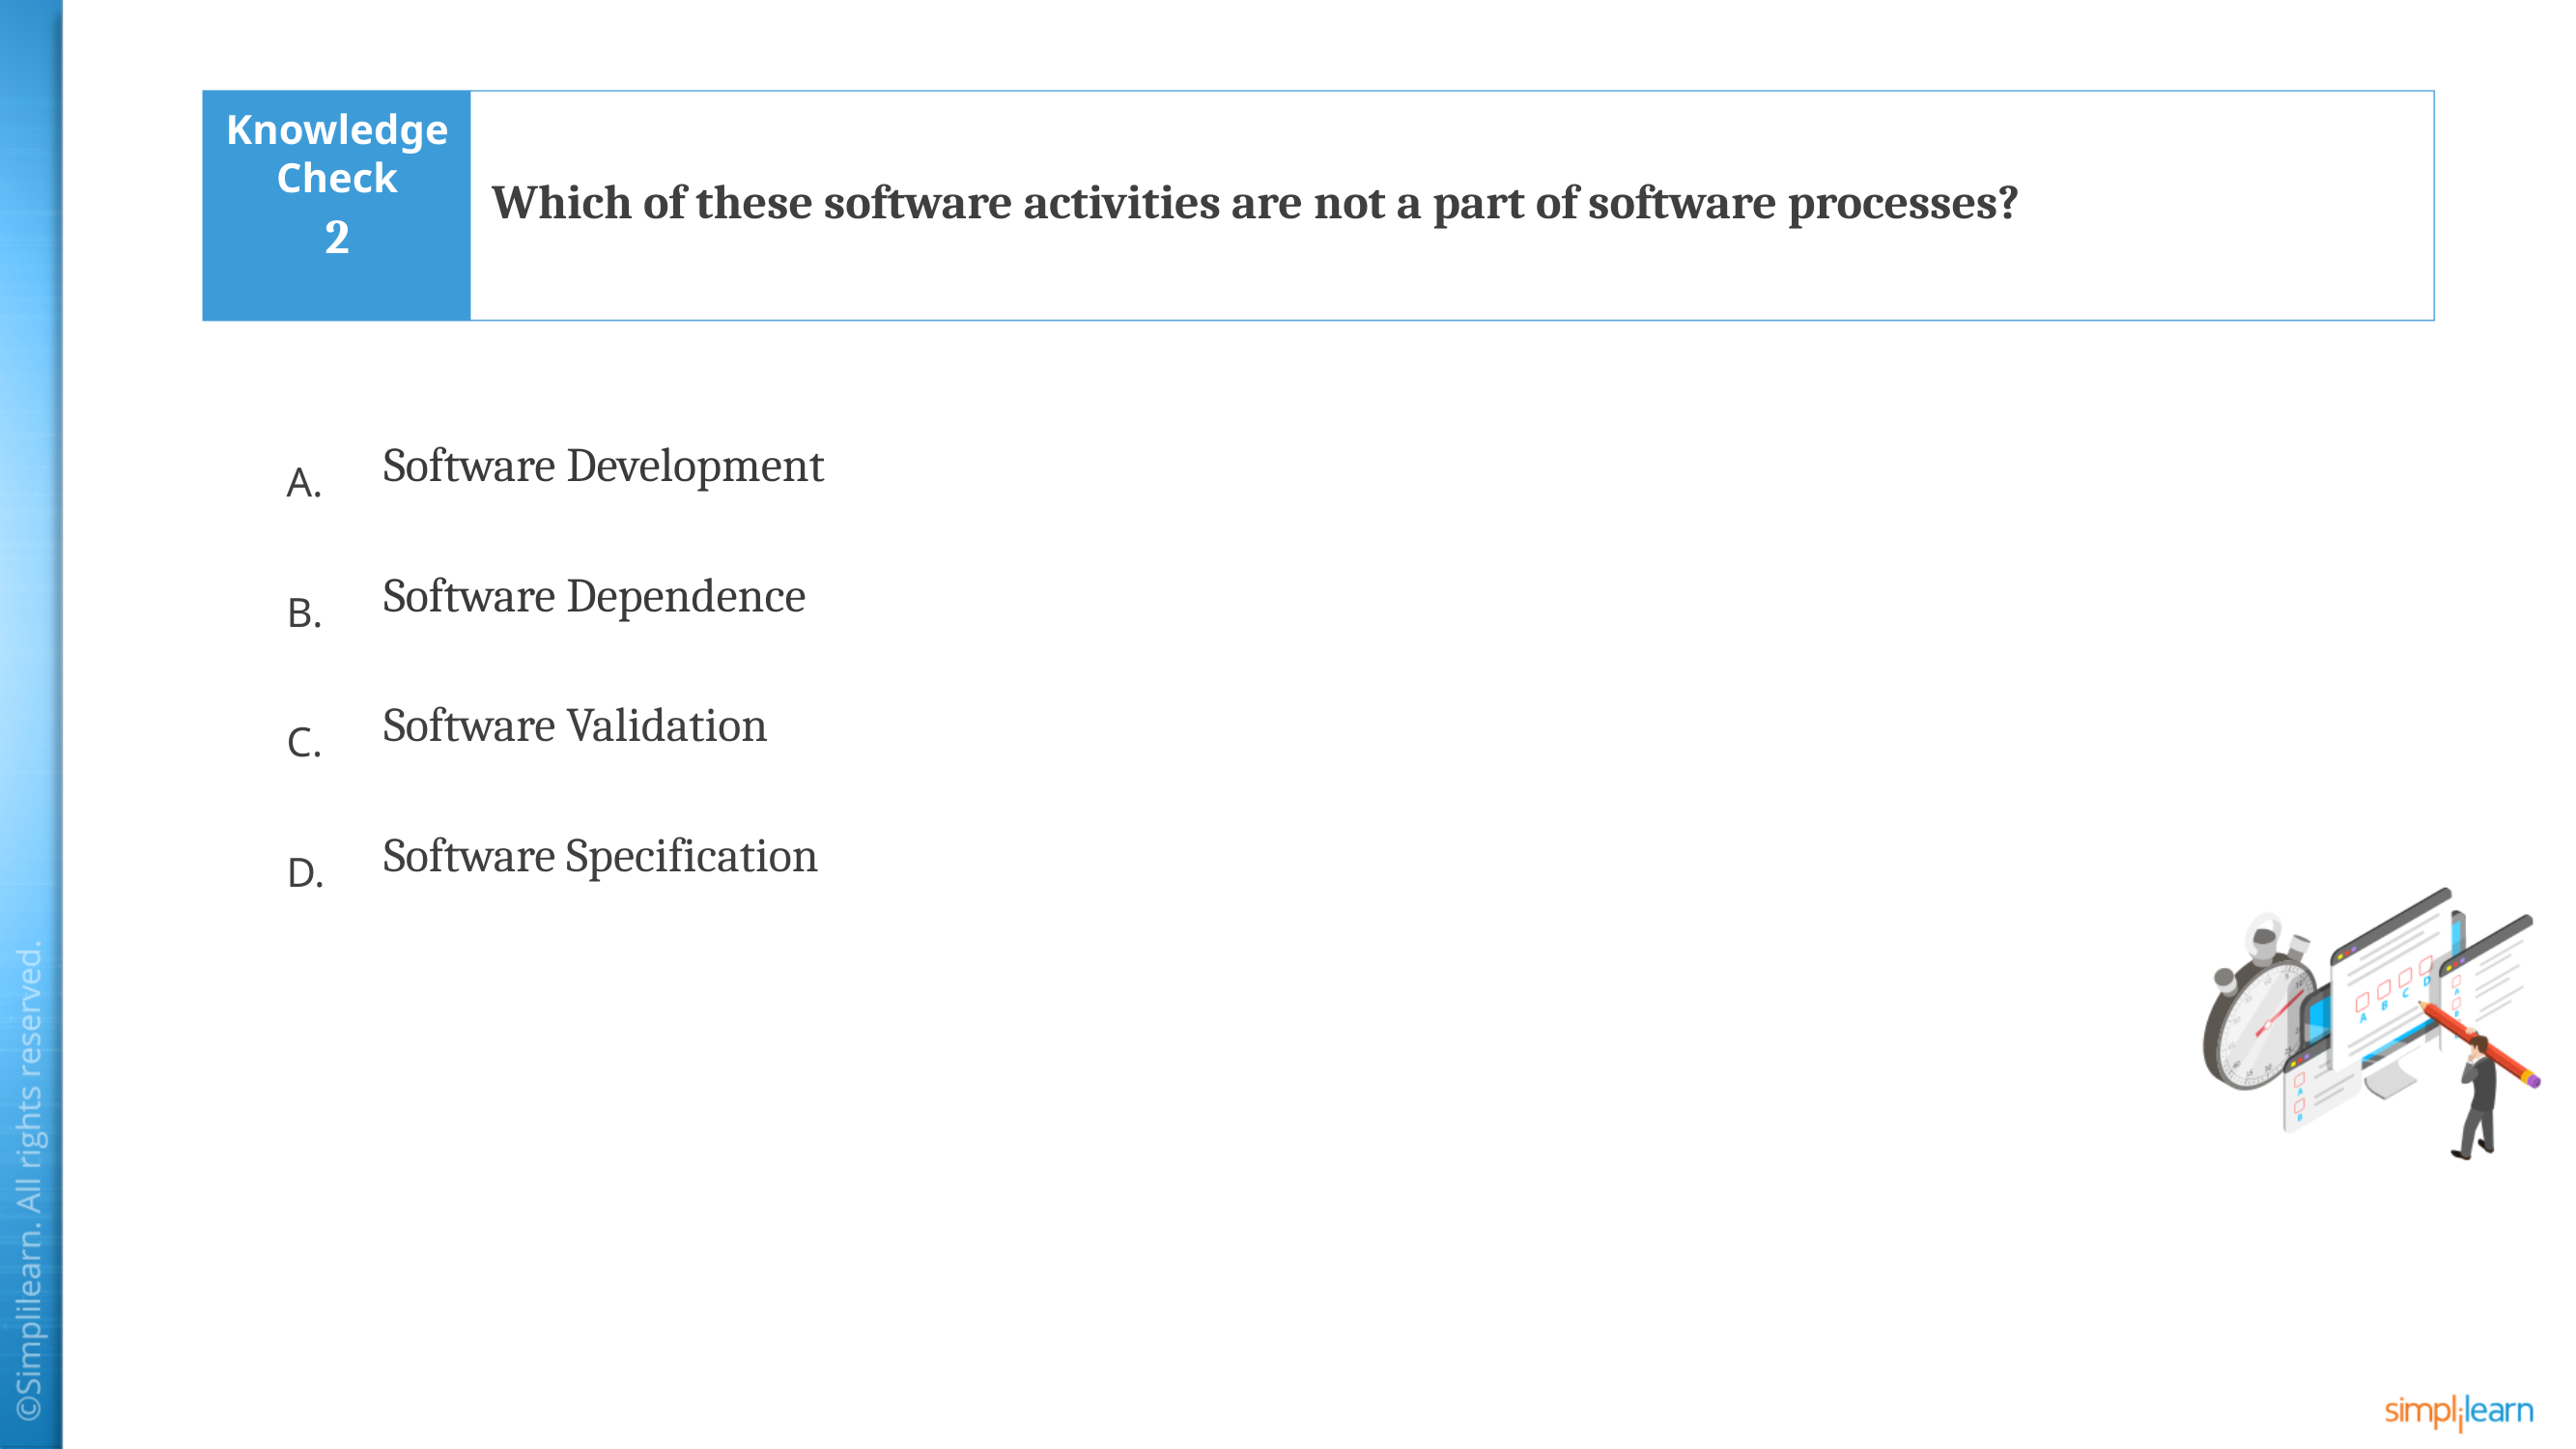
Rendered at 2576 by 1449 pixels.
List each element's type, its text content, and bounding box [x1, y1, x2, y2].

list Which of these software activities are not a part of software processes? [477, 90, 2430, 317]
list Software Development [369, 441, 2152, 554]
picture [0, 0, 2576, 1449]
list Software Dependence [369, 572, 2152, 684]
list Software Validation [369, 701, 2152, 813]
list 2 [203, 203, 472, 310]
list Software Specification [369, 832, 2152, 944]
